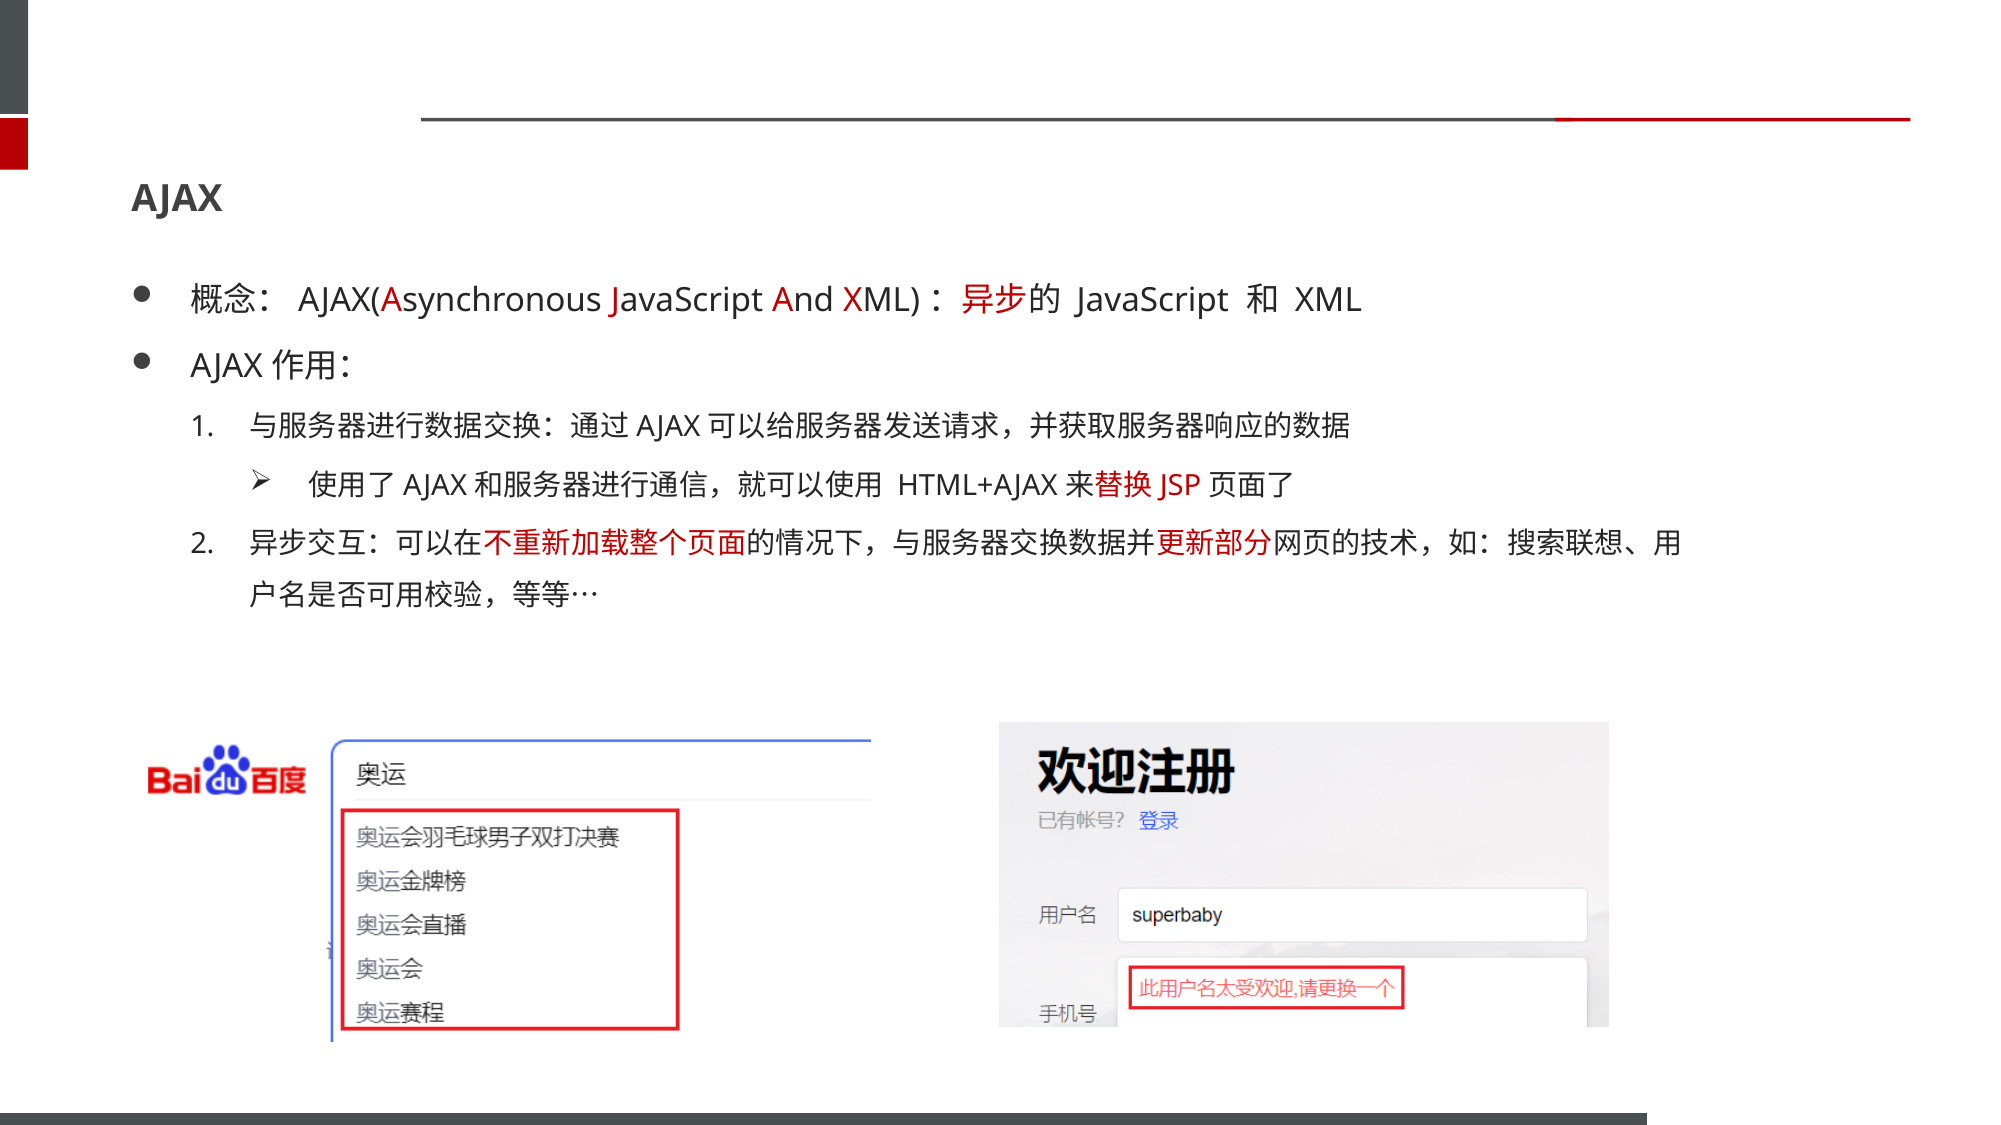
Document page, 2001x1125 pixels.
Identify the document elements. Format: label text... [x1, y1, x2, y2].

picture [999, 721, 1609, 1027]
list AJAX [116, 154, 1880, 239]
text_box 概念：AJAX(Asynchronous JavaScript And XML)：异步的 JavaScript 和 XML AJAX作用： 与服务器进行数据交换：通过AJAX可以给服务器发送请求，并获取服务器响应的数据 使用了AJAX和服务器进行通信，就可以使用 HTML+AJAX来替换JSP页面了 异步交互：可以在不重新加载整个页面的情况下，与服务器交换数据并更新部分网页的技术，如：搜索联想、用户名是否可用校验，等等… [116, 250, 1717, 608]
picture [141, 722, 872, 1042]
